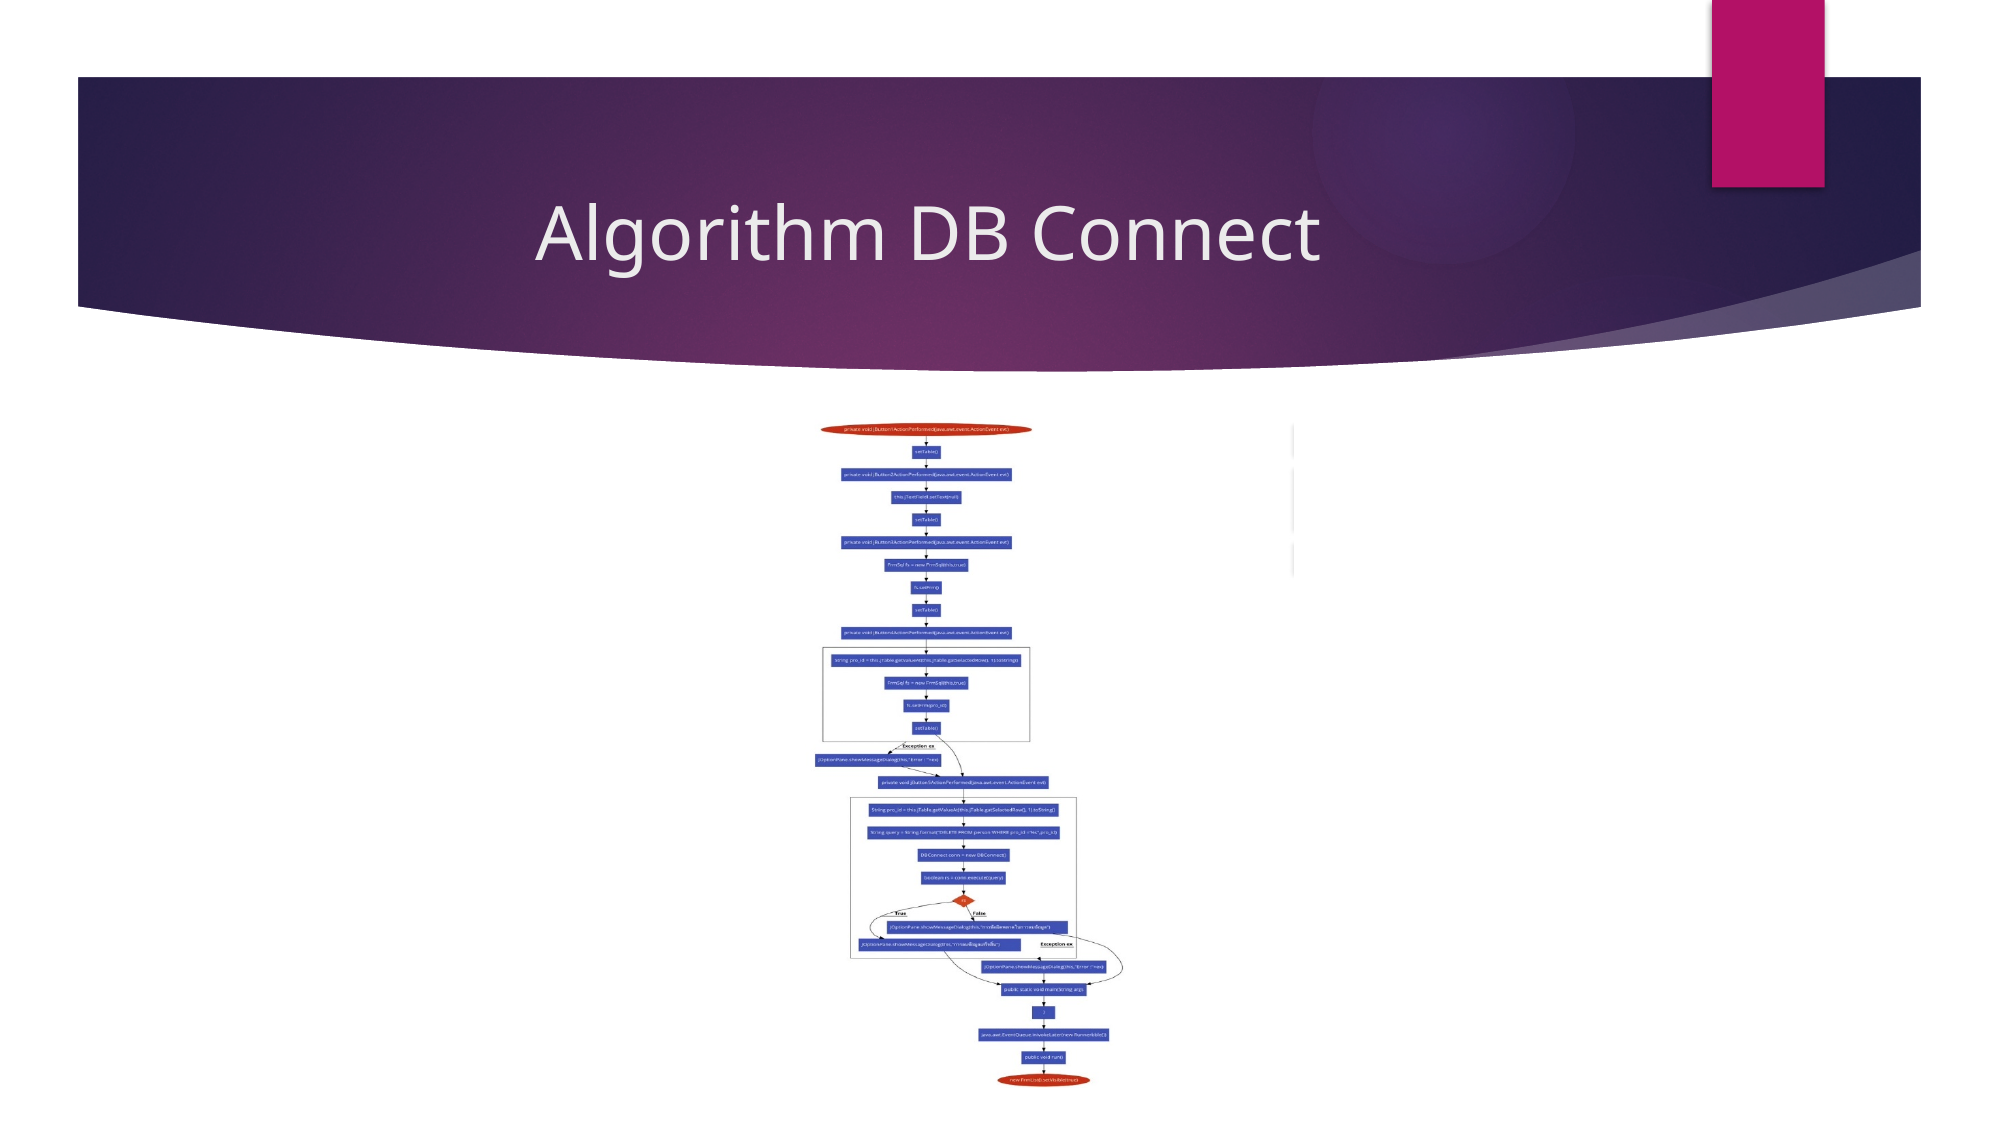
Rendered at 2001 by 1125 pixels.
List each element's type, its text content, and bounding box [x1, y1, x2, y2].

picture [640, 416, 1294, 1088]
title Algorithm DB Connect [520, 172, 1958, 289]
